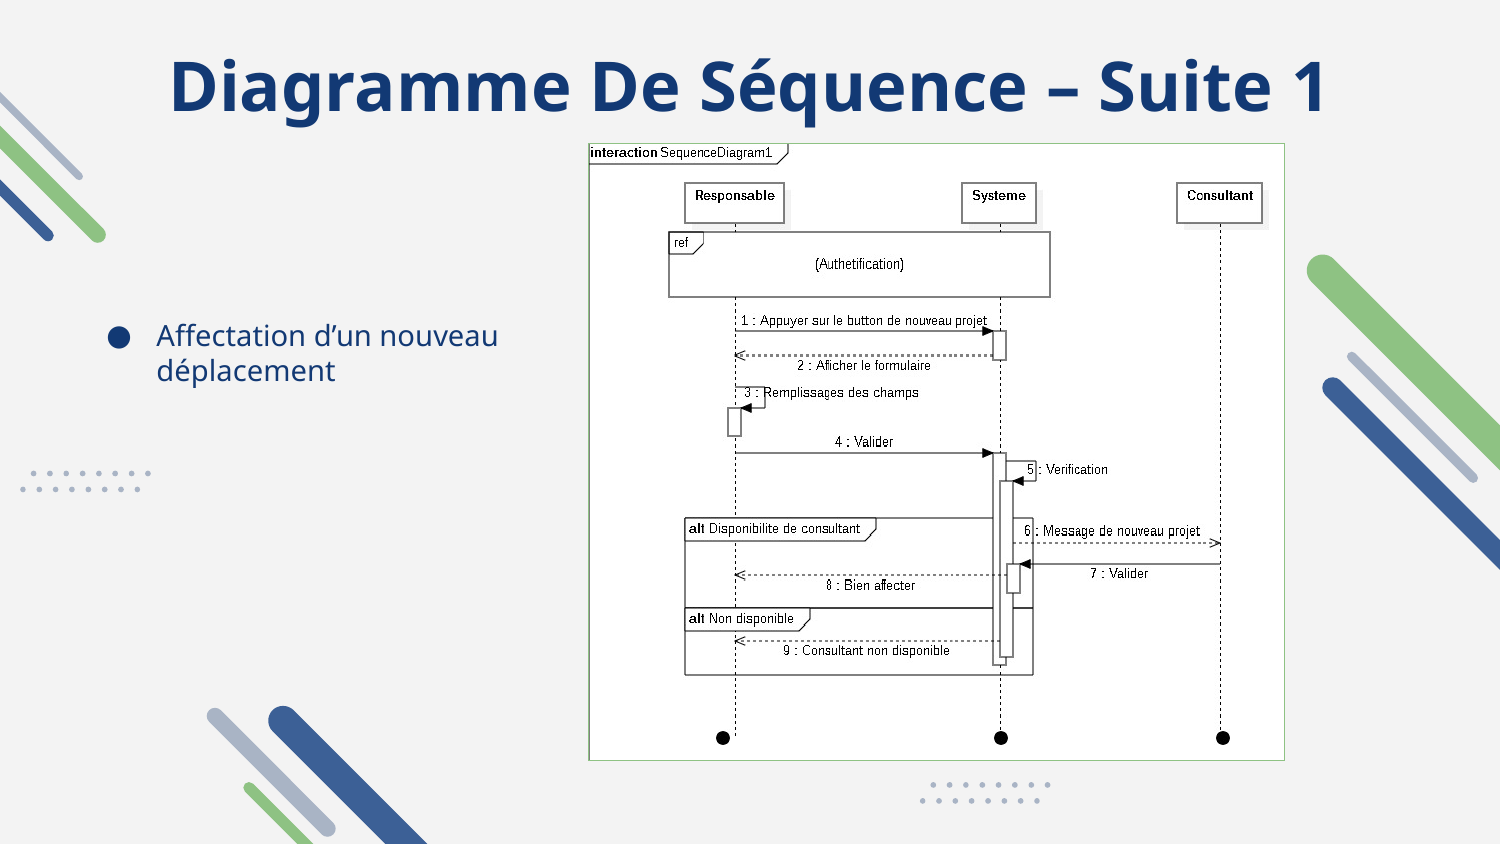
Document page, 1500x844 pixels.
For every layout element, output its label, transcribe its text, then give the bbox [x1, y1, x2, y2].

title Diagramme De Séquence – Suite 1 [118, 27, 1382, 122]
picture [587, 143, 1286, 762]
text_box Affectation d’un nouveau déplacement [66, 302, 555, 476]
